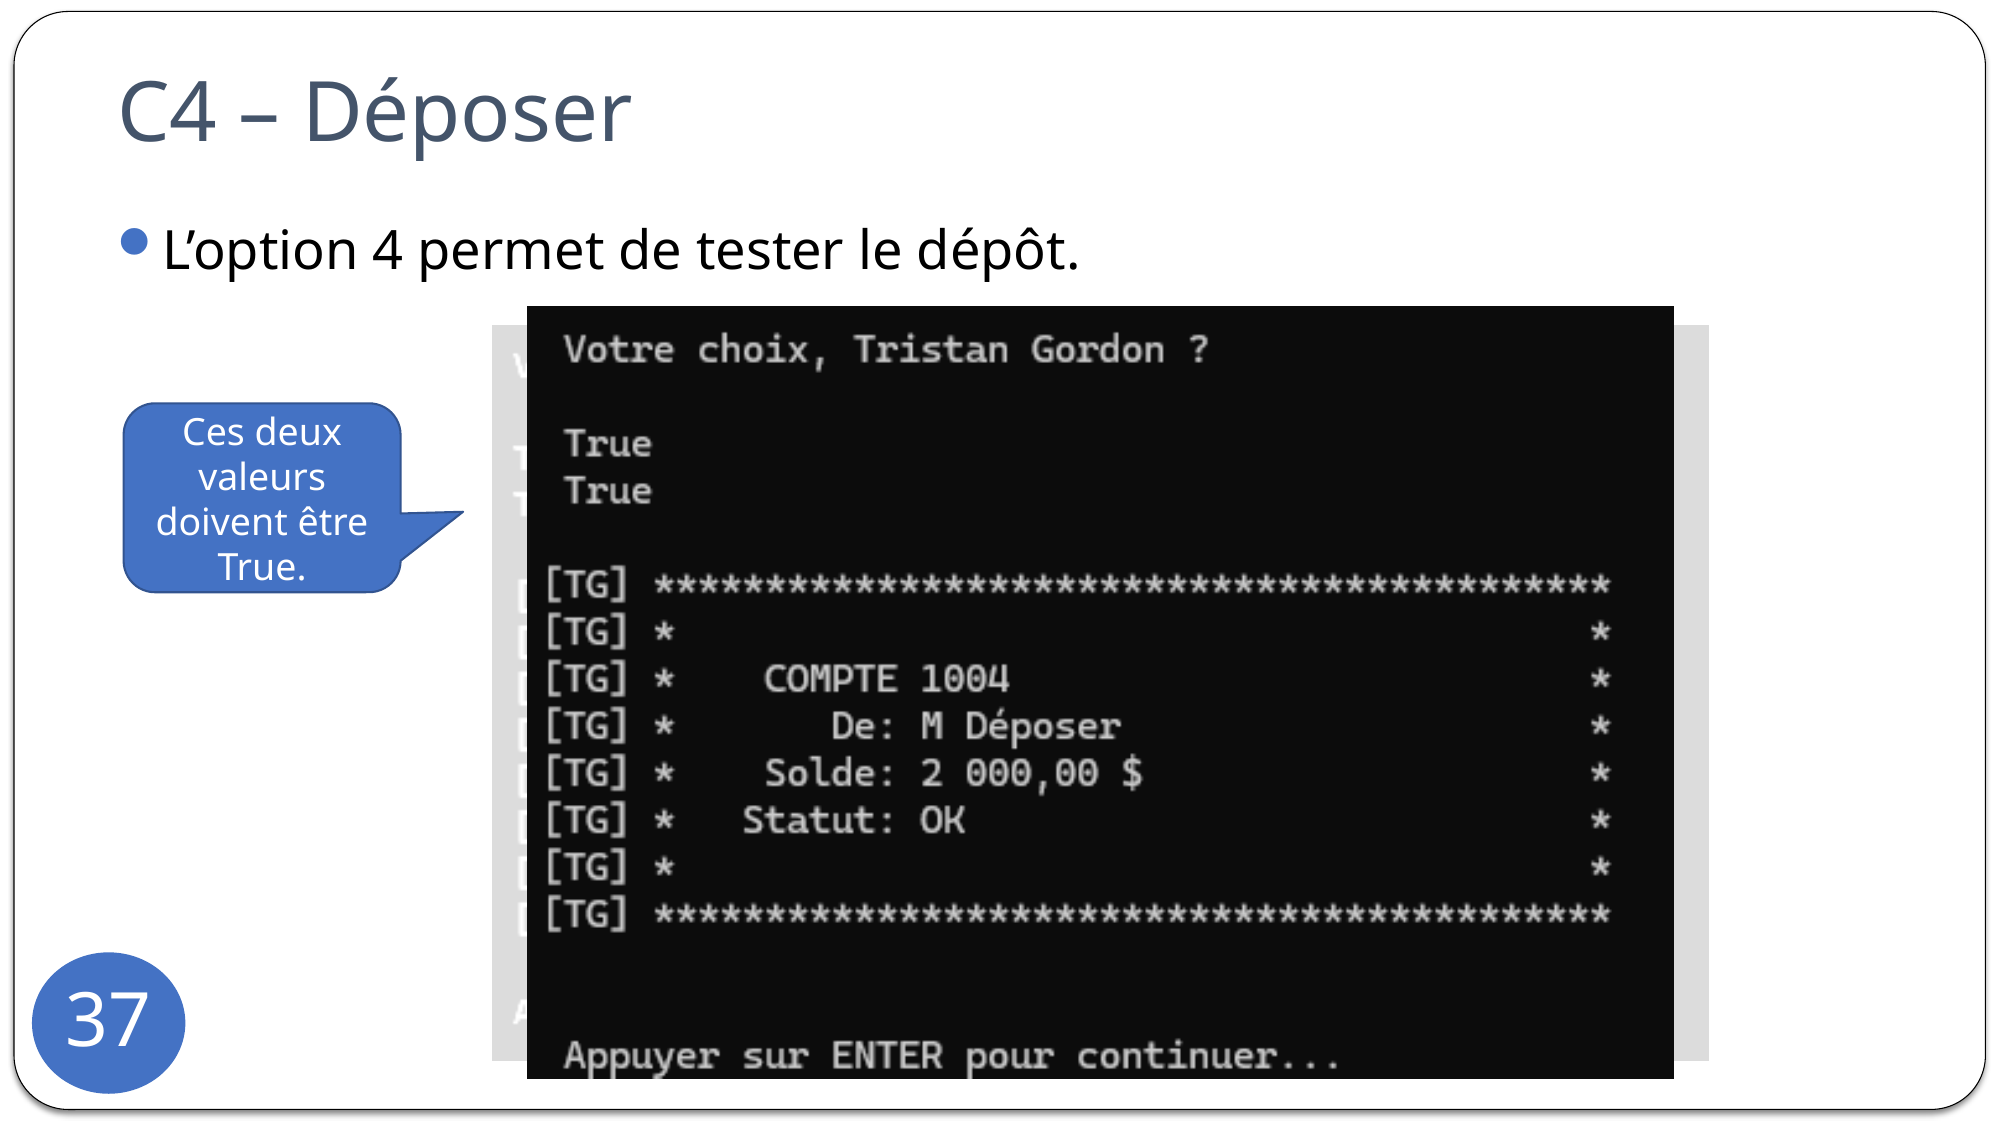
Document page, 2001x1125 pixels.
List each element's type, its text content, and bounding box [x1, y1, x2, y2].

picture [491, 306, 1709, 1080]
slide_number 37 [31, 952, 186, 1094]
text_box Ces deux valeurs doivent être True. [122, 402, 465, 594]
title C4 – Déposer [102, 45, 1900, 173]
list L’option 4 permet de tester le dépôt. [102, 208, 1900, 350]
